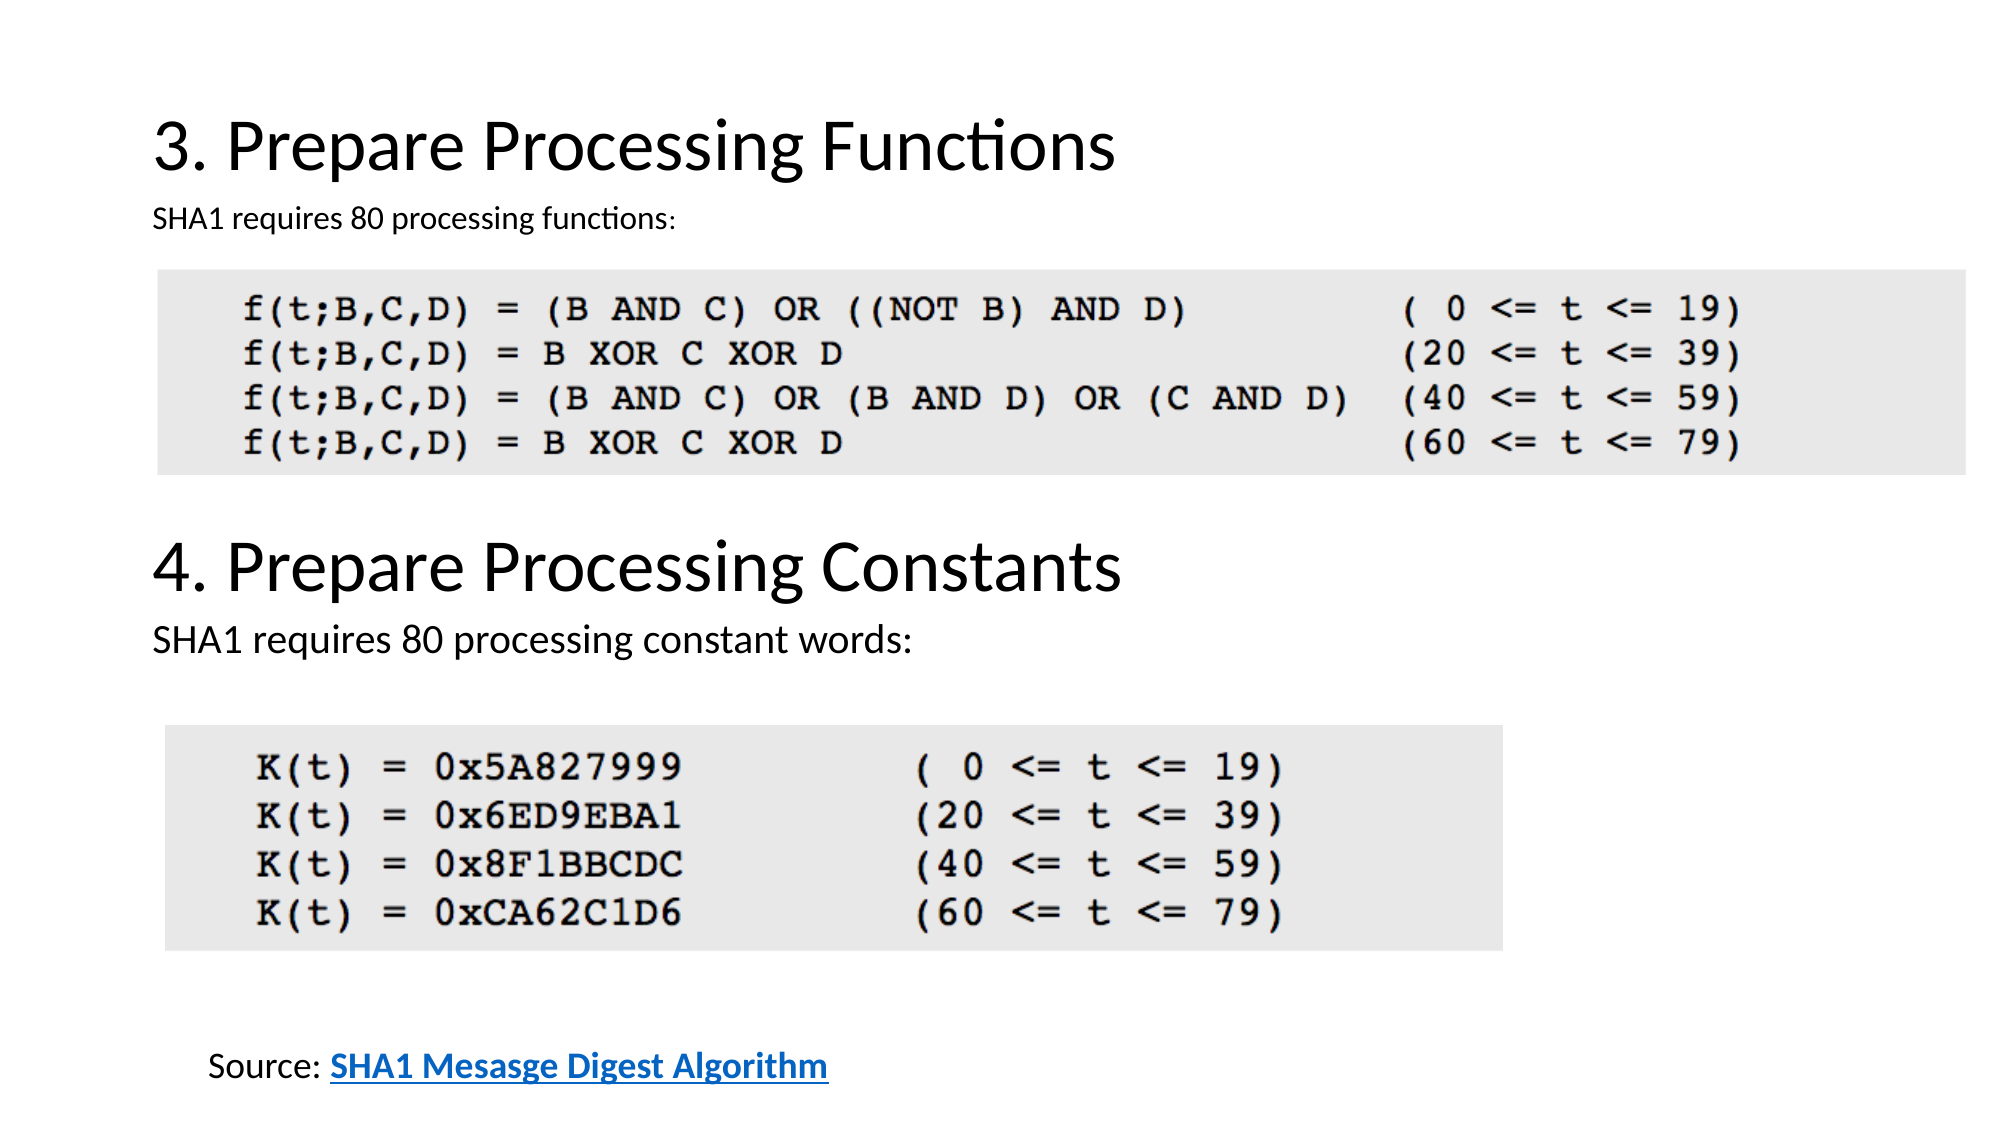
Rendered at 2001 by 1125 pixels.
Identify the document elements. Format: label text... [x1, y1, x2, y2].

list 3. Prepare Processing Functions SHA1 requires 80 processing functions: 4. Prepare Processing Constants SHA1 requires 80 processing constant words: [137, 97, 1863, 258]
picture [165, 725, 1503, 977]
text_box Source: SHA1 Mesasge Digest Algorithm [193, 1034, 1012, 1125]
list 3. Prepare Processing Functions SHA1 requires 80 processing functions: 4. Prepare Processing Constants SHA1 requires 80 processing constant words: [137, 475, 1863, 1032]
picture [137, 258, 1978, 475]
